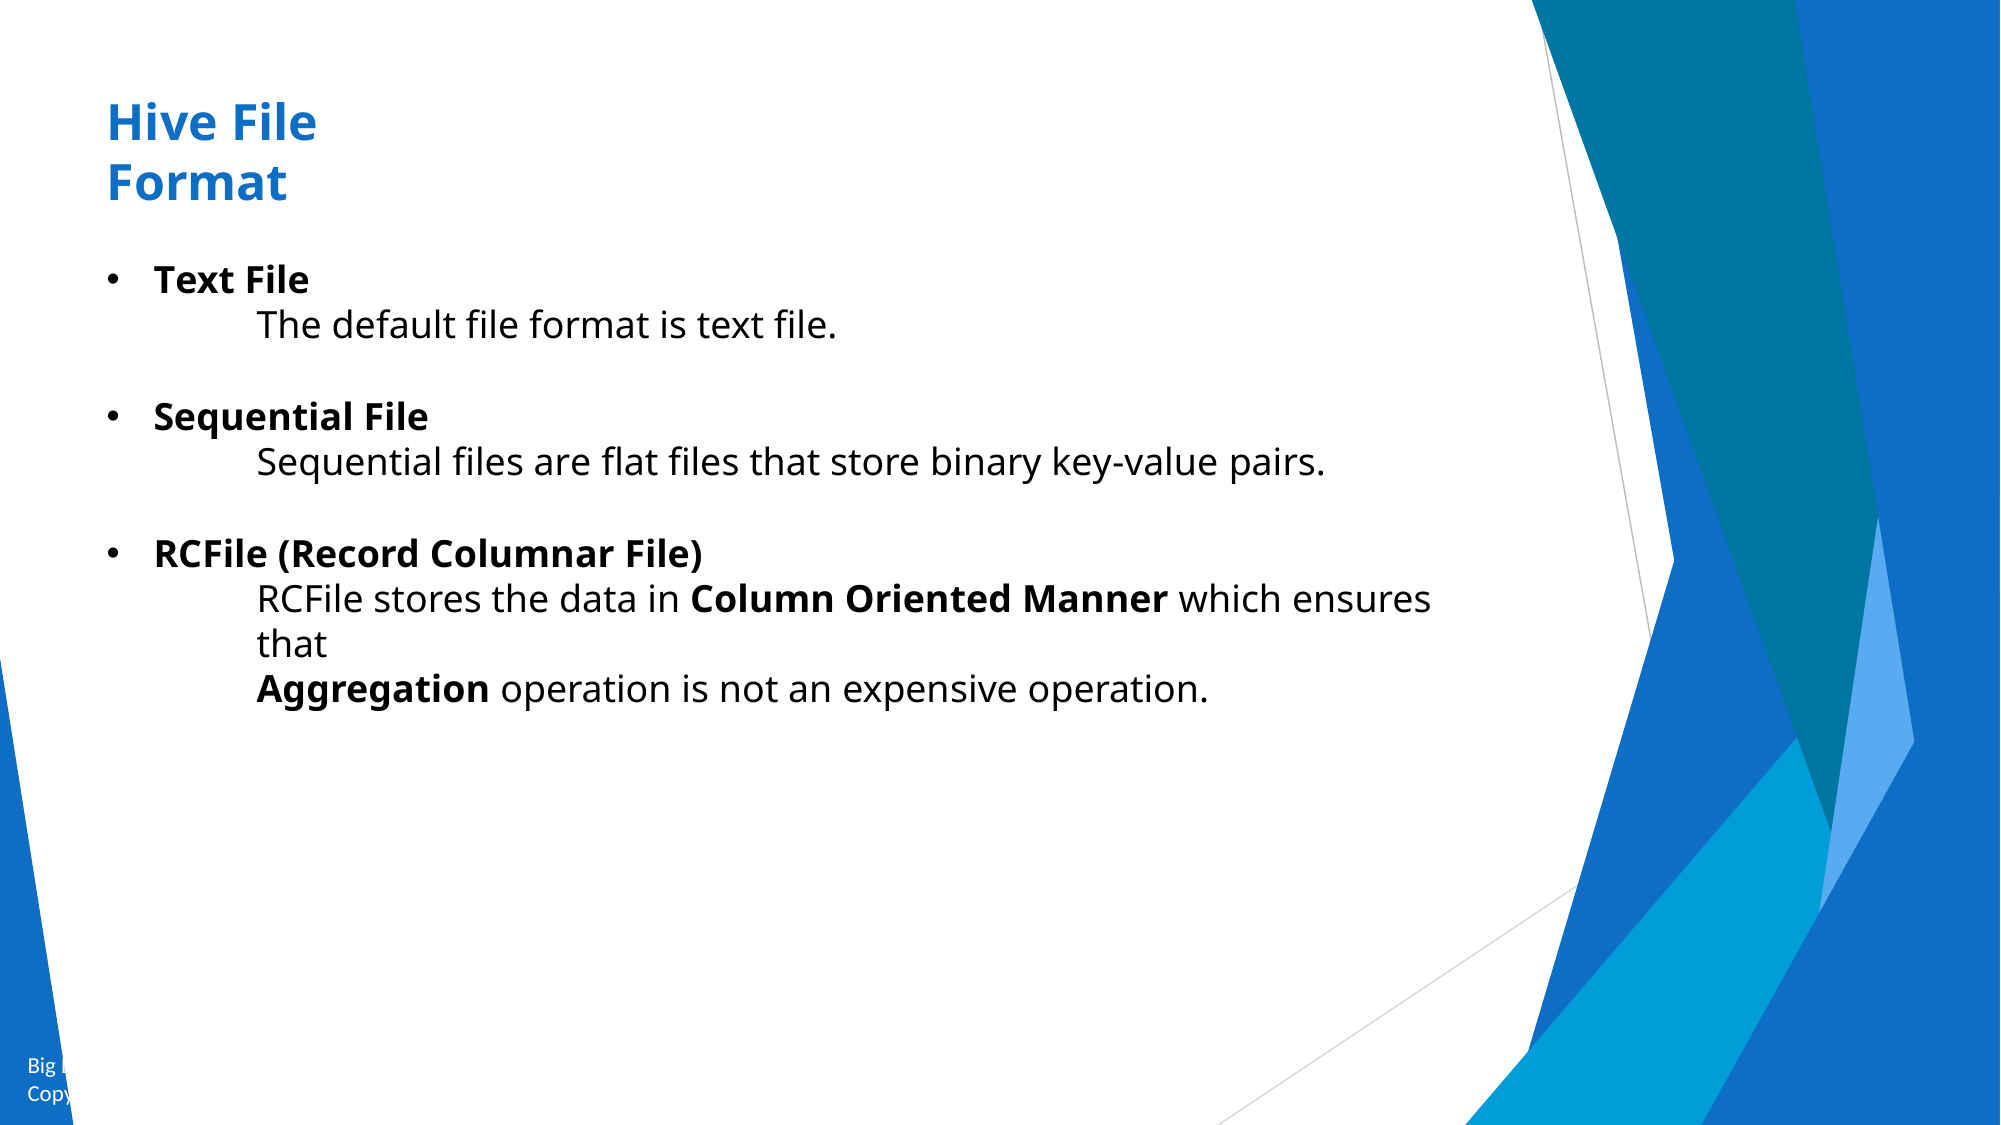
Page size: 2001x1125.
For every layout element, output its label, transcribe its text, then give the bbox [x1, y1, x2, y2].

footer Big Data and Analytics by Seema Acharya and Subhashini Chellappan Copyright 2015, WILEY INDIA PVT. LTD. [25, 1054, 667, 1125]
text_box Text File The default file format is text file. Sequential File Sequential files are flat files that store binary key-value pairs. RCFile (Record Columnar File) RCFile stores the data in Column Oriented Manner which ensures that Aggregation operation is not an expensive operation. [104, 256, 1453, 710]
title Hive File Format [104, 89, 497, 256]
